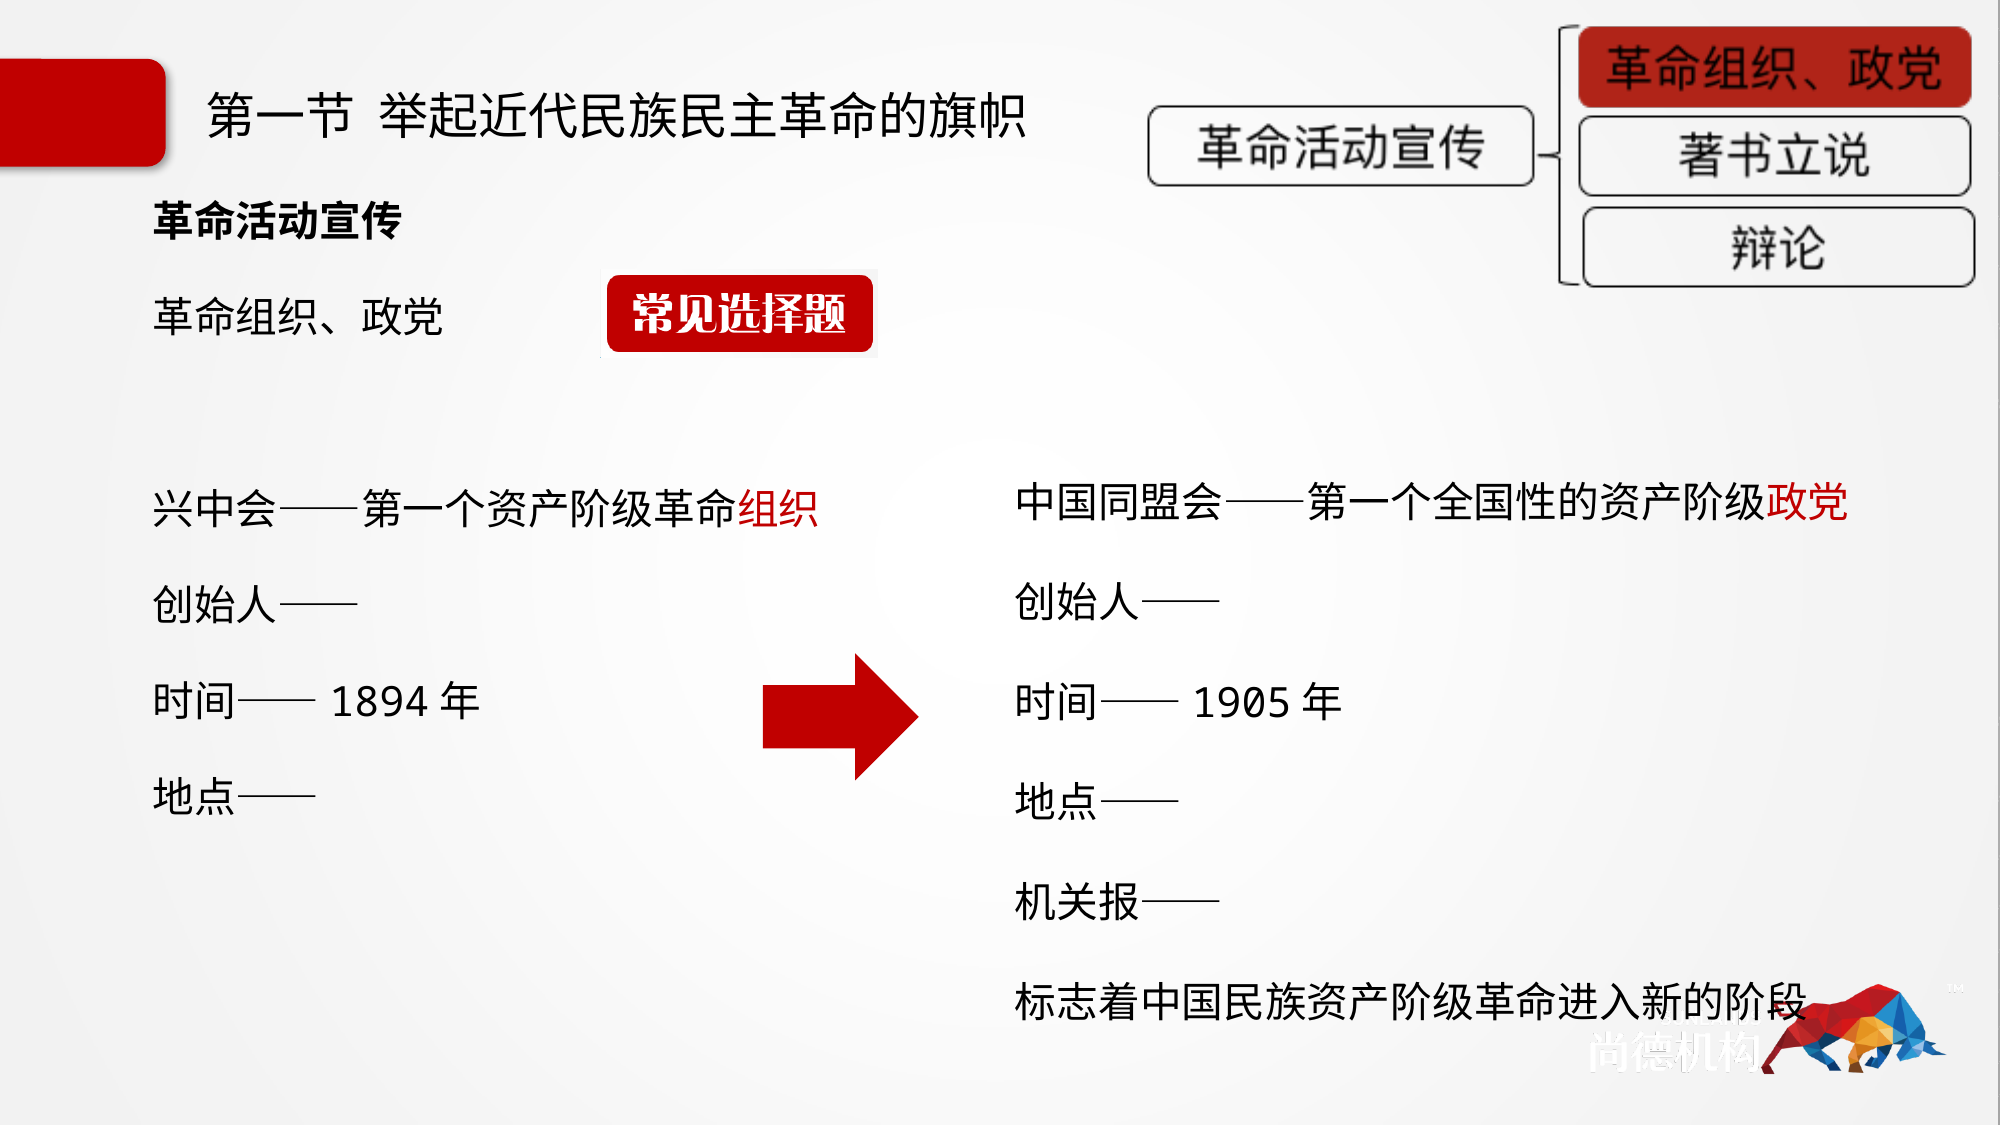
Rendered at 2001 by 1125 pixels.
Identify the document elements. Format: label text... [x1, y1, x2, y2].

picture [600, 269, 878, 358]
title 第一节 举起近代民族民主革命的旗帜 [190, 73, 1146, 162]
text_box [762, 653, 919, 781]
list 革命活动宣传 革命组织、政党 兴中会——第一个资产阶级革命组织 创始人—— 时间——1894年 地点—— [137, 162, 1863, 1058]
text_box 中国同盟会——第一个全国性的资产阶级政党 创始人—— 时间——1905年 地点—— 机关报—— 标志着中国民族资产阶级革命进入新的阶段 [999, 468, 1946, 1034]
picture [0, 0, 2001, 1125]
